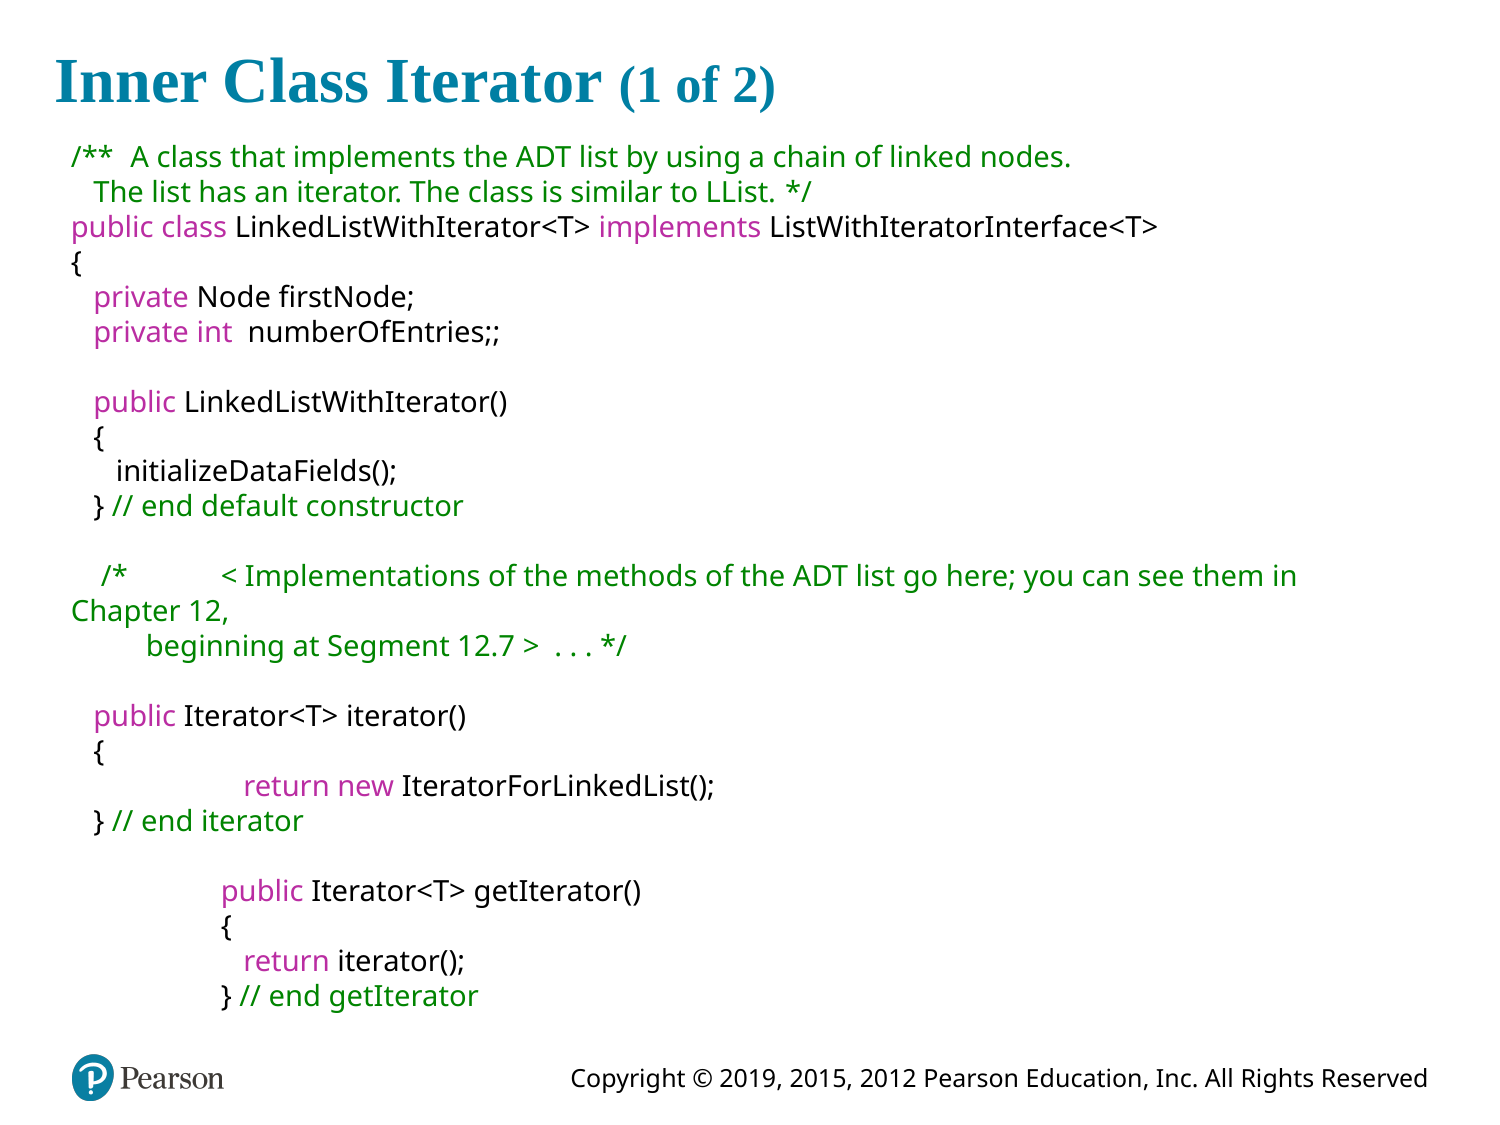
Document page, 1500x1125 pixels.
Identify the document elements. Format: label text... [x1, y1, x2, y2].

title Inner Class Iterator (1 of 2) [39, 23, 1438, 132]
picture [98, 1054, 224, 1101]
text_box /** A class that implements the ADT list by using a chain of linked nodes. The list has an iterator. The class is similar to LList. */ public class LinkedListWithIterator<T> implements ListWithIteratorInterface<T> { private Node firstNode; private int numberOfEntries;; public LinkedListWithIterator() { initializeDataFields(); } // end default constructor /* < Implementations of the methods of the ADT list go here; you can see them in Chapter 12, beginning at Segment 12.7 > . . . */ public Iterator<T> iterator() { return new IteratorForLinkedList(); } // end iterator public Iterator<T> getIterator() { return iterator(); } // end getIterator [63, 130, 1327, 1020]
picture [72, 1087, 83, 1101]
picture [72, 1054, 88, 1070]
picture [80, 1063, 106, 1088]
